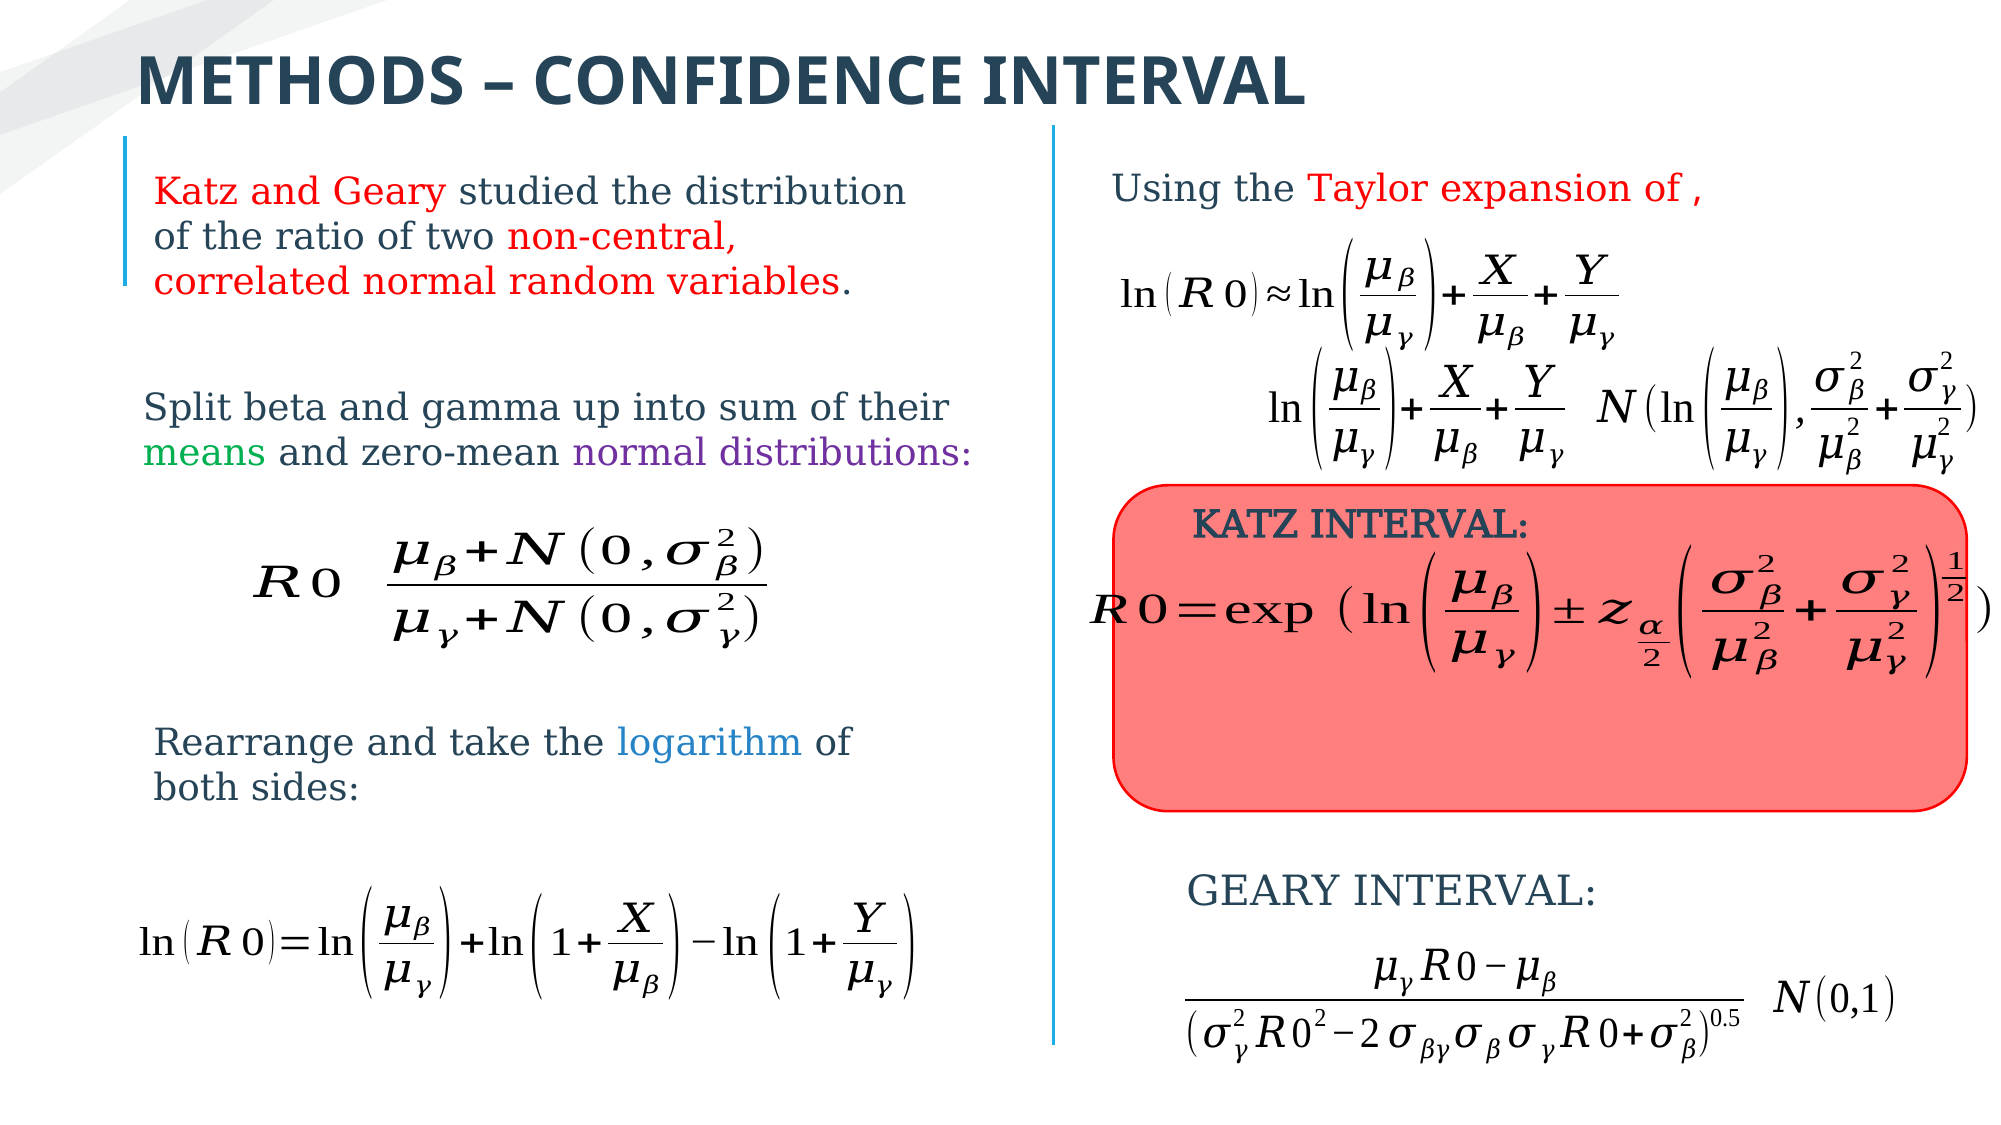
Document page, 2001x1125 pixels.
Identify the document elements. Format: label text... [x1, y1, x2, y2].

text_box GEARY INTERVAL: [1171, 856, 1613, 922]
list METHODS – CONFIDENCE INTERVAL [128, 30, 1597, 165]
text_box Rearrange and take the logarithm of both sides: [138, 710, 949, 816]
text_box KATZ INTERVAL: [1177, 492, 1545, 552]
text_box Katz and Geary studied the distribution of the ratio of two non-central, correlated normal random variables. [138, 159, 962, 355]
text_box Split beta and gamma up into sum of their means and zero-mean normal distributions: [128, 375, 994, 526]
text_box [1112, 483, 1969, 813]
